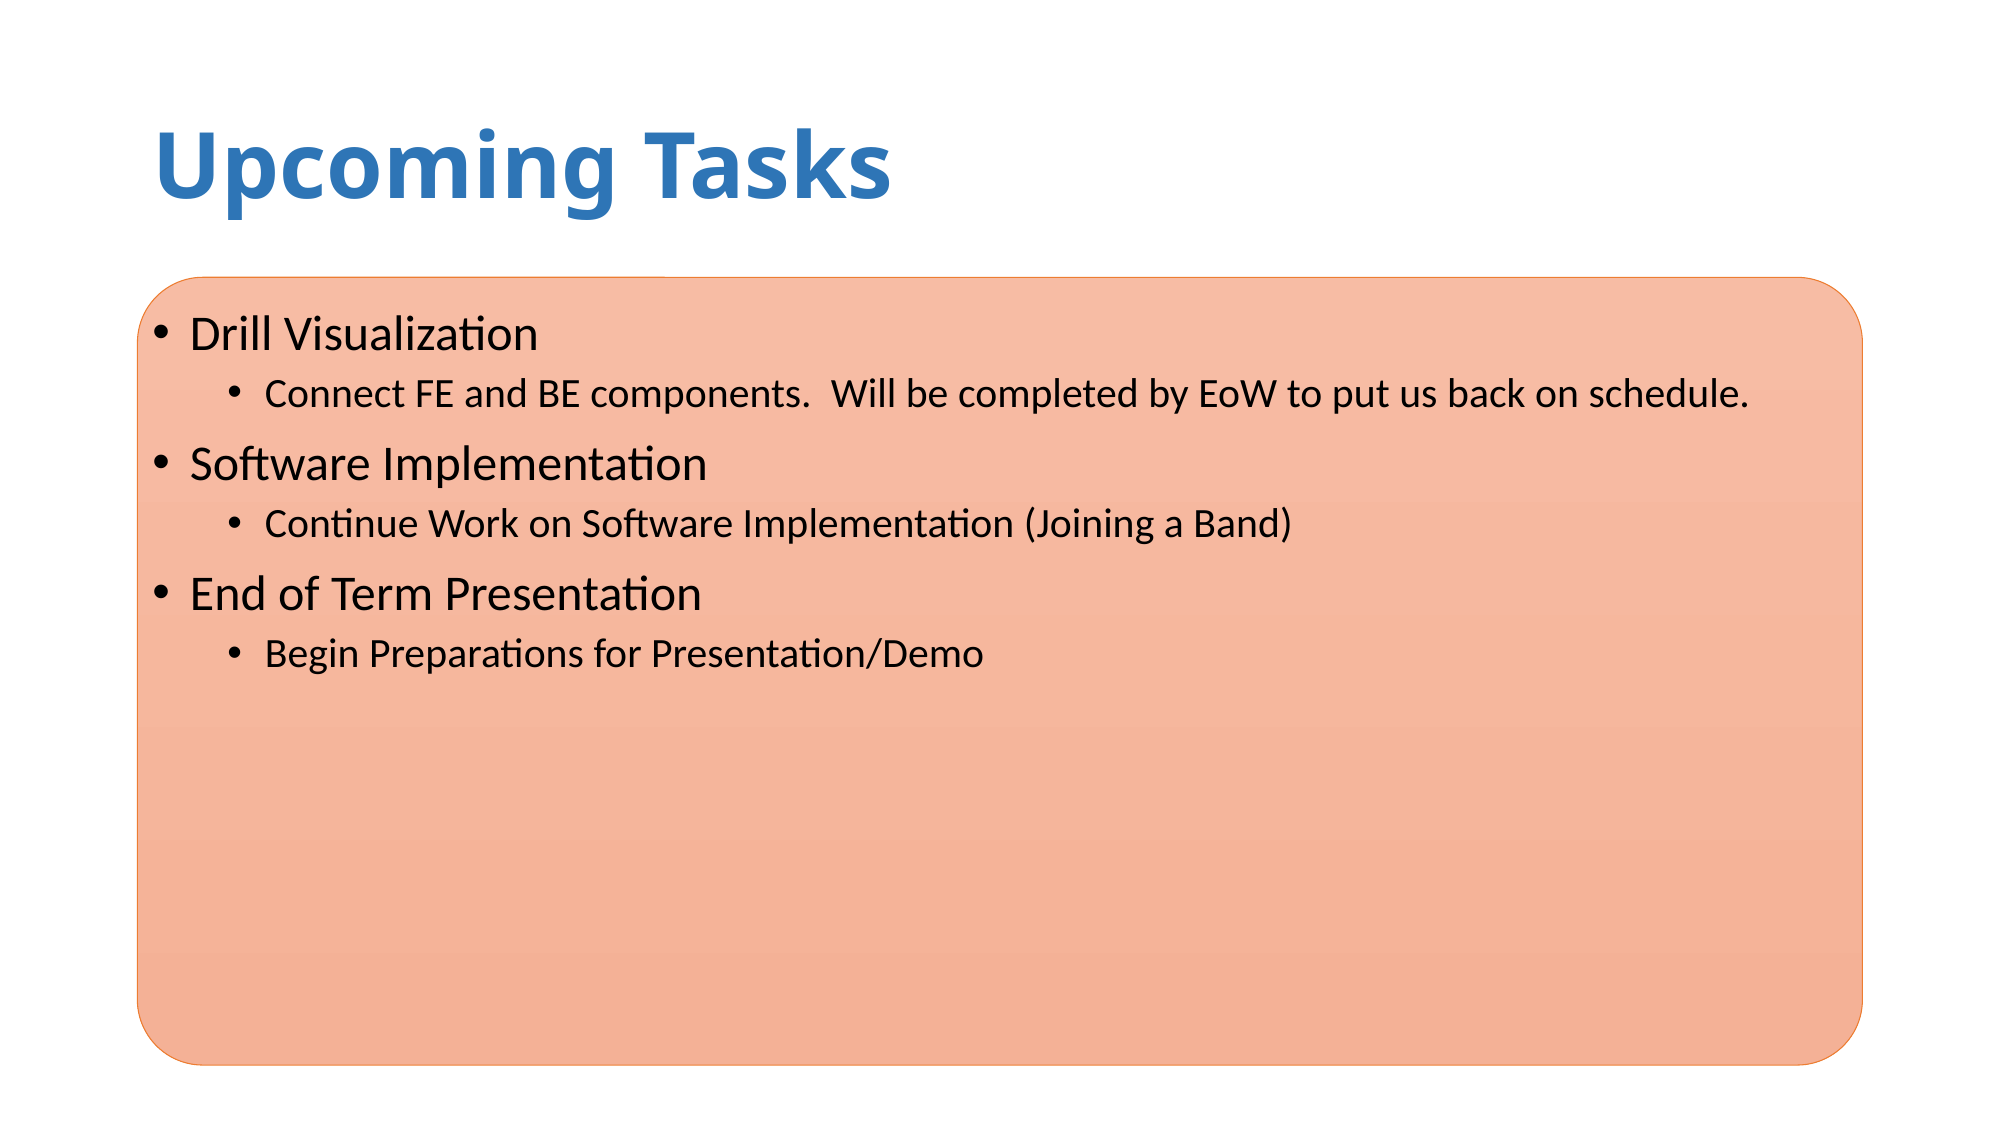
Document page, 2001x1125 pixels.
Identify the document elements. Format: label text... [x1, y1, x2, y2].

list Drill Visualization Connect FE and BE components. Will be completed by EoW to put us back on schedule. Software Implementation Continue Work on Software Implementation (Joining a Band) End of Term Presentation Begin Preparations for Presentation/Demo [137, 299, 1863, 1066]
title Upcoming Tasks [137, 59, 1863, 278]
text_box [153, 276, 1847, 299]
